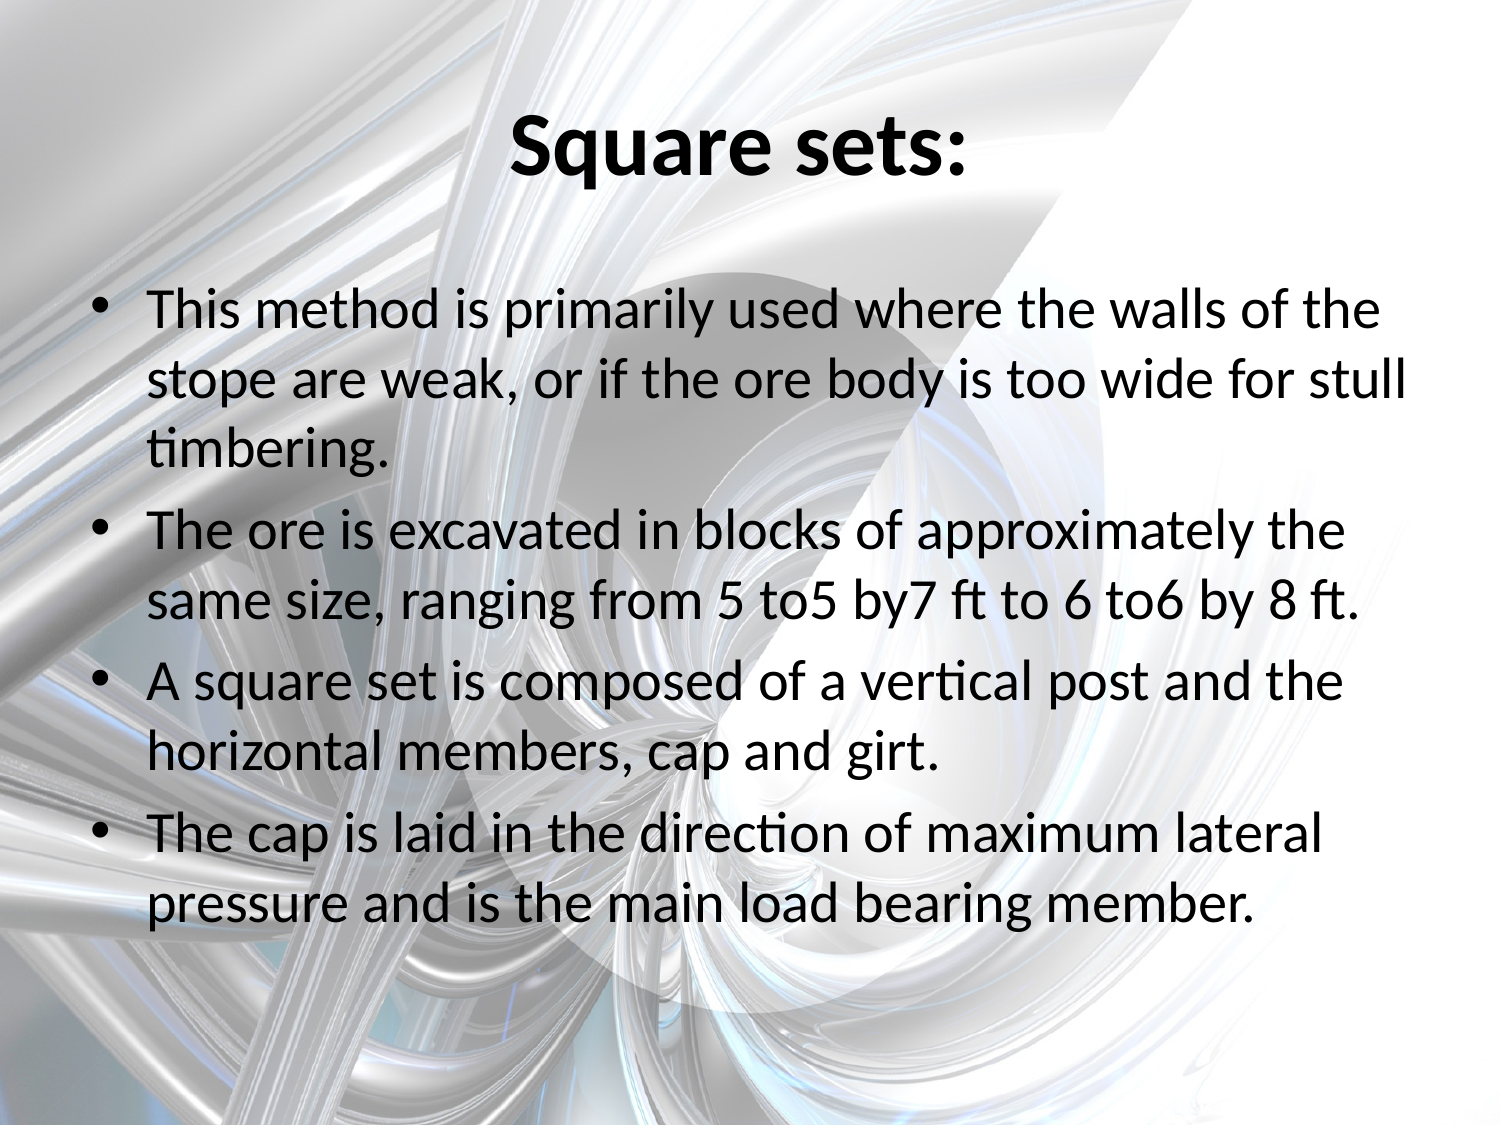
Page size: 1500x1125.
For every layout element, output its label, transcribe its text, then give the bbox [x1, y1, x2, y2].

title Square sets: [75, 45, 1425, 233]
list This method is primarily used where the walls of the stope are weak, or if the ore body is too wide for stull timbering. The ore is excavated in blocks of approximately the same size, ranging from 5 to5 by7 ft to 6 to6 by 8 ft. A square set is composed of a vertical post and the horizontal members, cap and girt. The cap is laid in the direction of maximum lateral pressure and is the main load bearing member. [75, 262, 1425, 1005]
